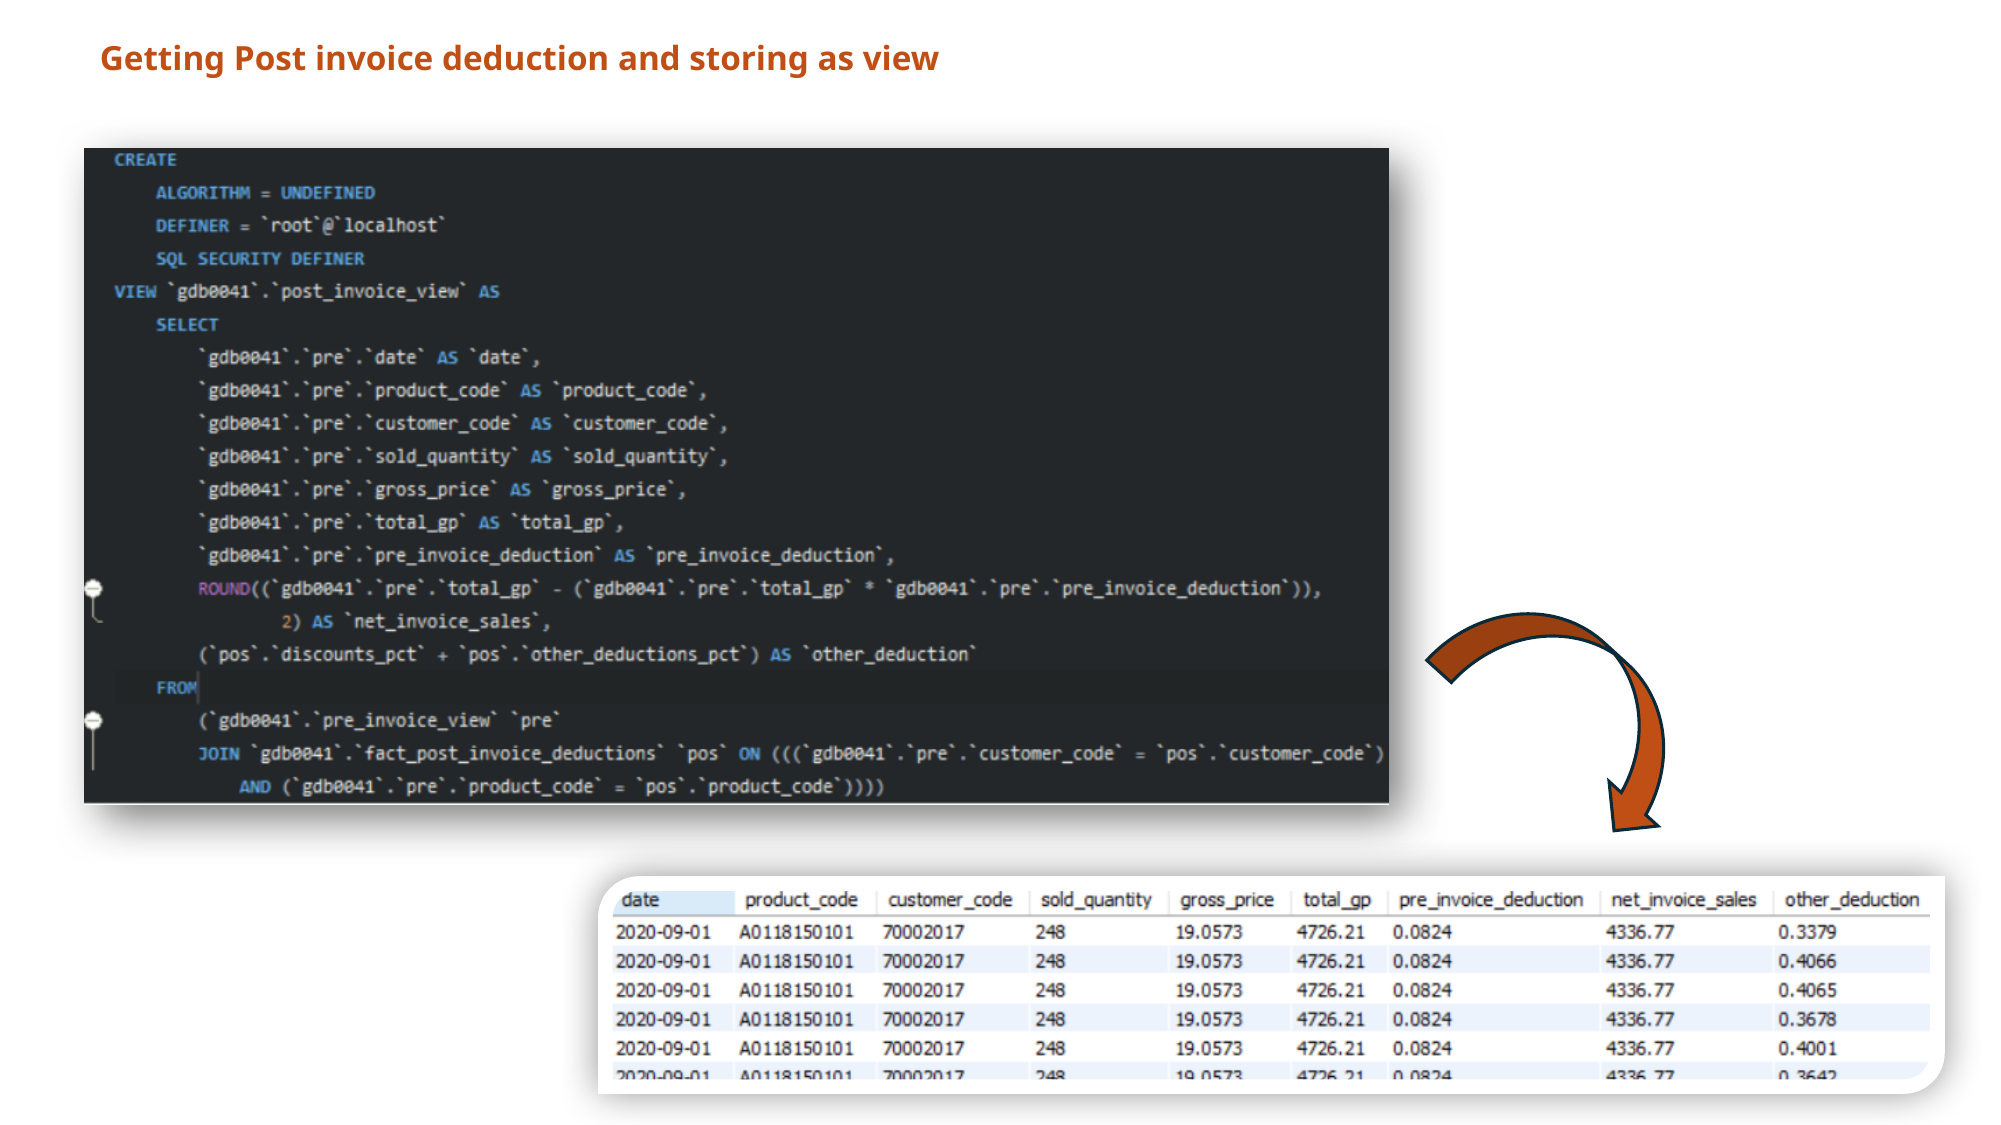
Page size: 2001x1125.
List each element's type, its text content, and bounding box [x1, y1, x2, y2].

text_box [1424, 612, 1666, 833]
picture [604, 882, 1938, 1088]
picture [84, 147, 1389, 805]
text_box Getting Post invoice deduction and storing as view [84, 34, 1024, 104]
